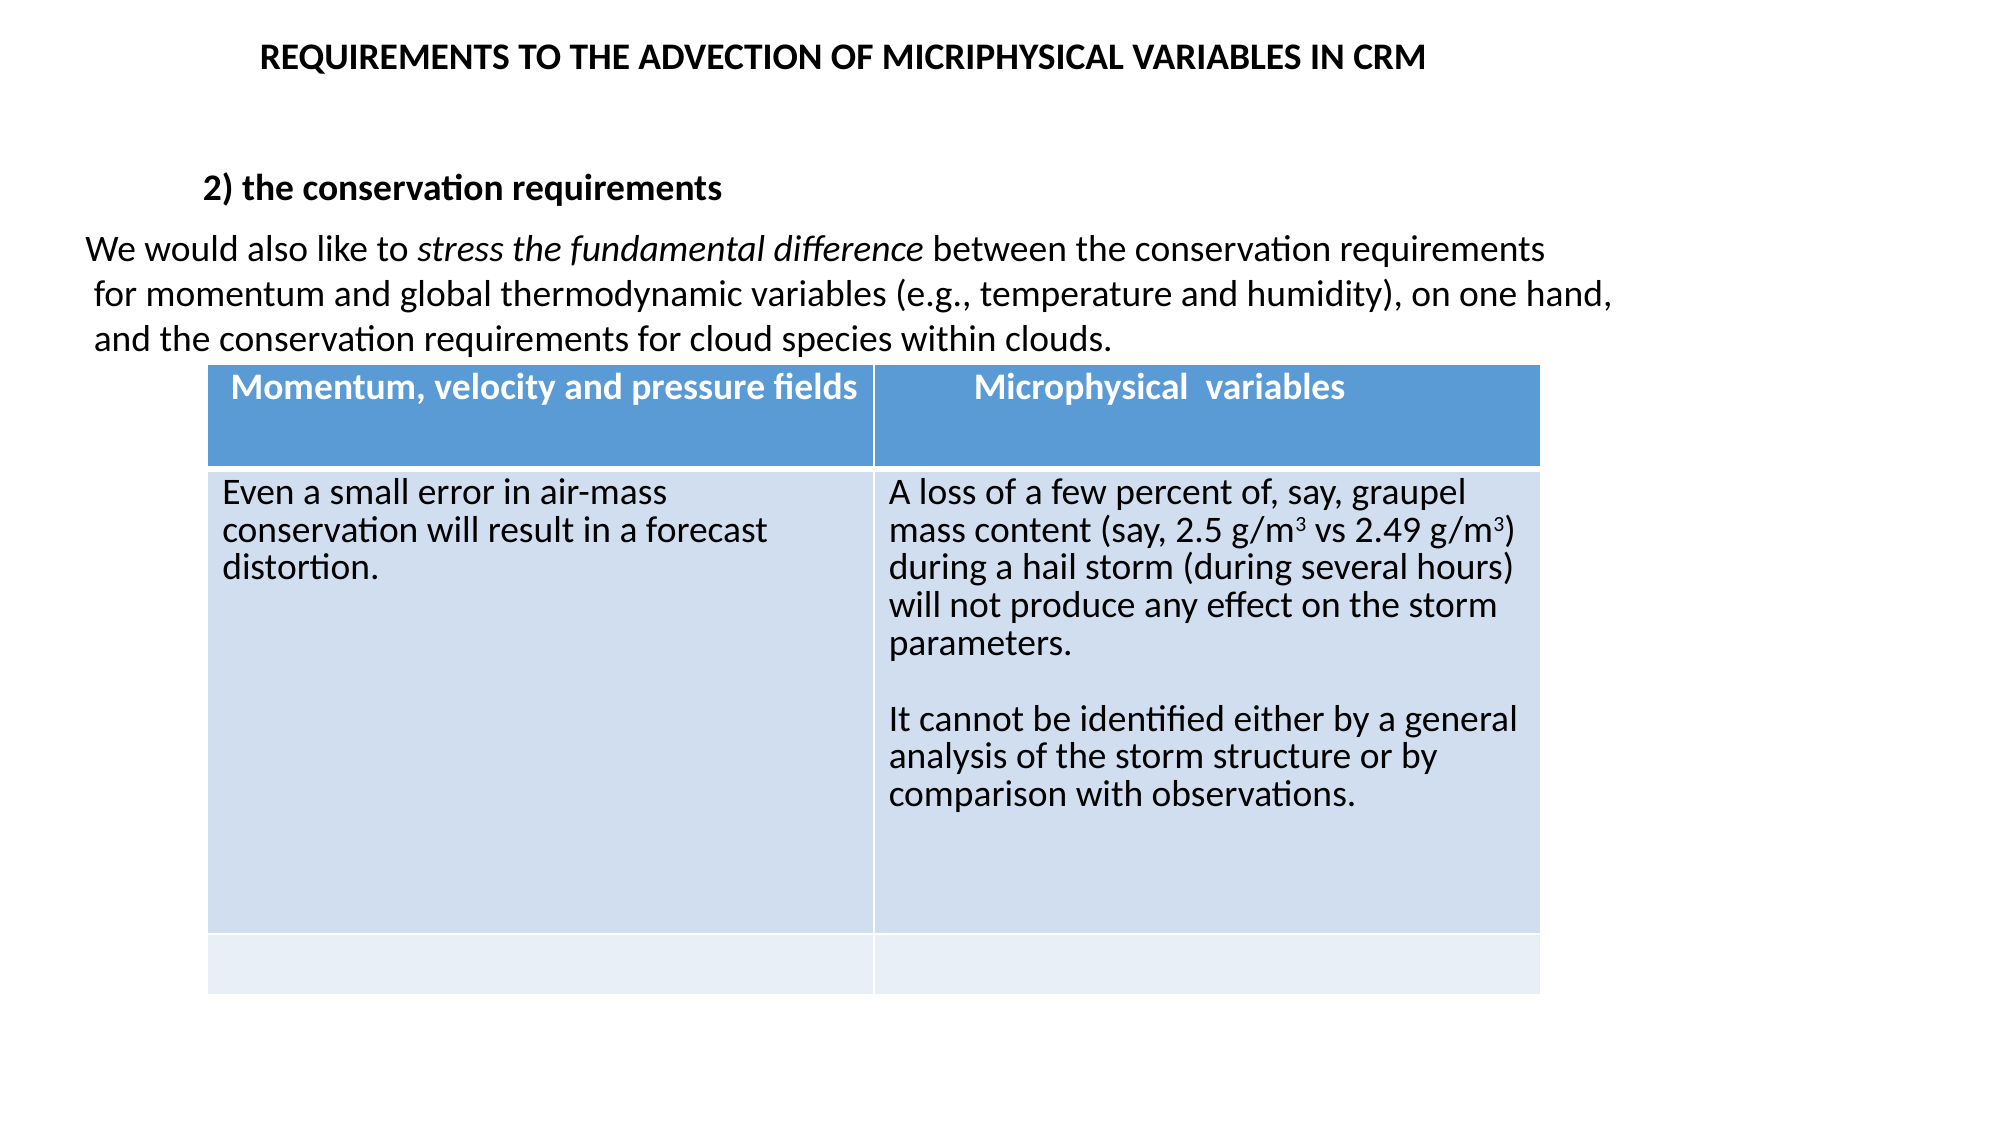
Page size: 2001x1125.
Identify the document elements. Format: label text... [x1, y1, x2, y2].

text_box We would also like to stress the fundamental difference between the conservation requirements for momentum and global thermodynamic variables (e.g., temperature and humidity), on one hand, and the conservation requirements for cloud species within clouds. [70, 216, 1630, 366]
table_cell Even a small error in air-mass conservation will result in a forecast distortion. [208, 472, 873, 933]
table_header Microphysical variables [875, 365, 1540, 466]
table_cell A loss of a few percent of, say, graupel mass content (say, 2.5 g/m3 vs 2.49 g/m3) during a hail storm (during several hours) will not produce any effect on the storm parameters. It cannot be identified either by a general analysis of the storm structure or by comparison with observations. [875, 472, 1540, 933]
table_cell [875, 935, 1540, 994]
text_box 2) the conservation requirements [188, 155, 739, 216]
table_cell [208, 935, 873, 994]
table_header Momentum, velocity and pressure fields [208, 365, 873, 466]
text_box REQUIREMENTS TO THE ADVECTION OF MICRIPHYSICAL VARIABLES IN CRM [245, 24, 1455, 85]
